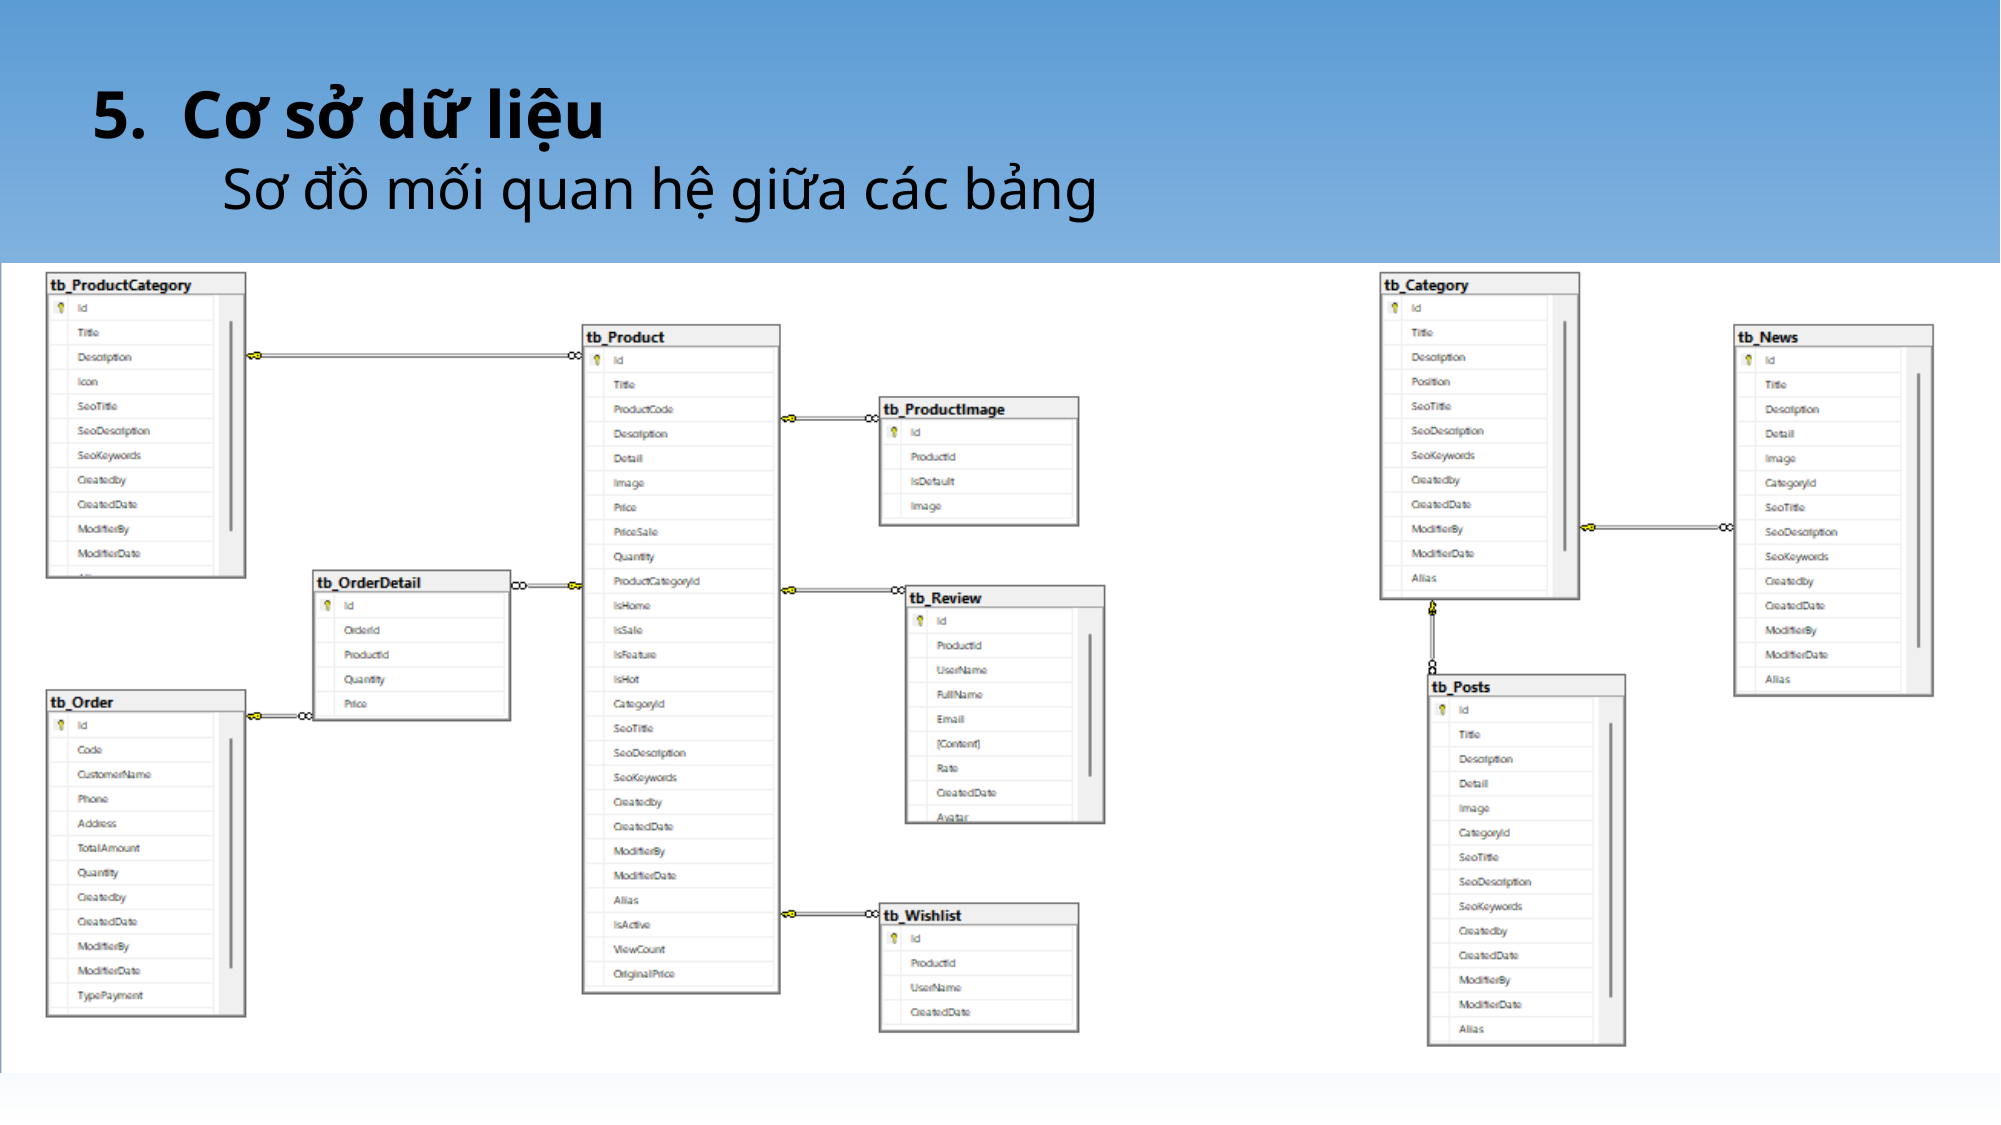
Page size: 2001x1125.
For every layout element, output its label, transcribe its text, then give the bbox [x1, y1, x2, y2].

picture [0, 263, 2000, 1073]
title 5. Cơ sở dữ liệu Sơ đồ mối quan hệ giữa các bảng [77, 74, 1803, 232]
